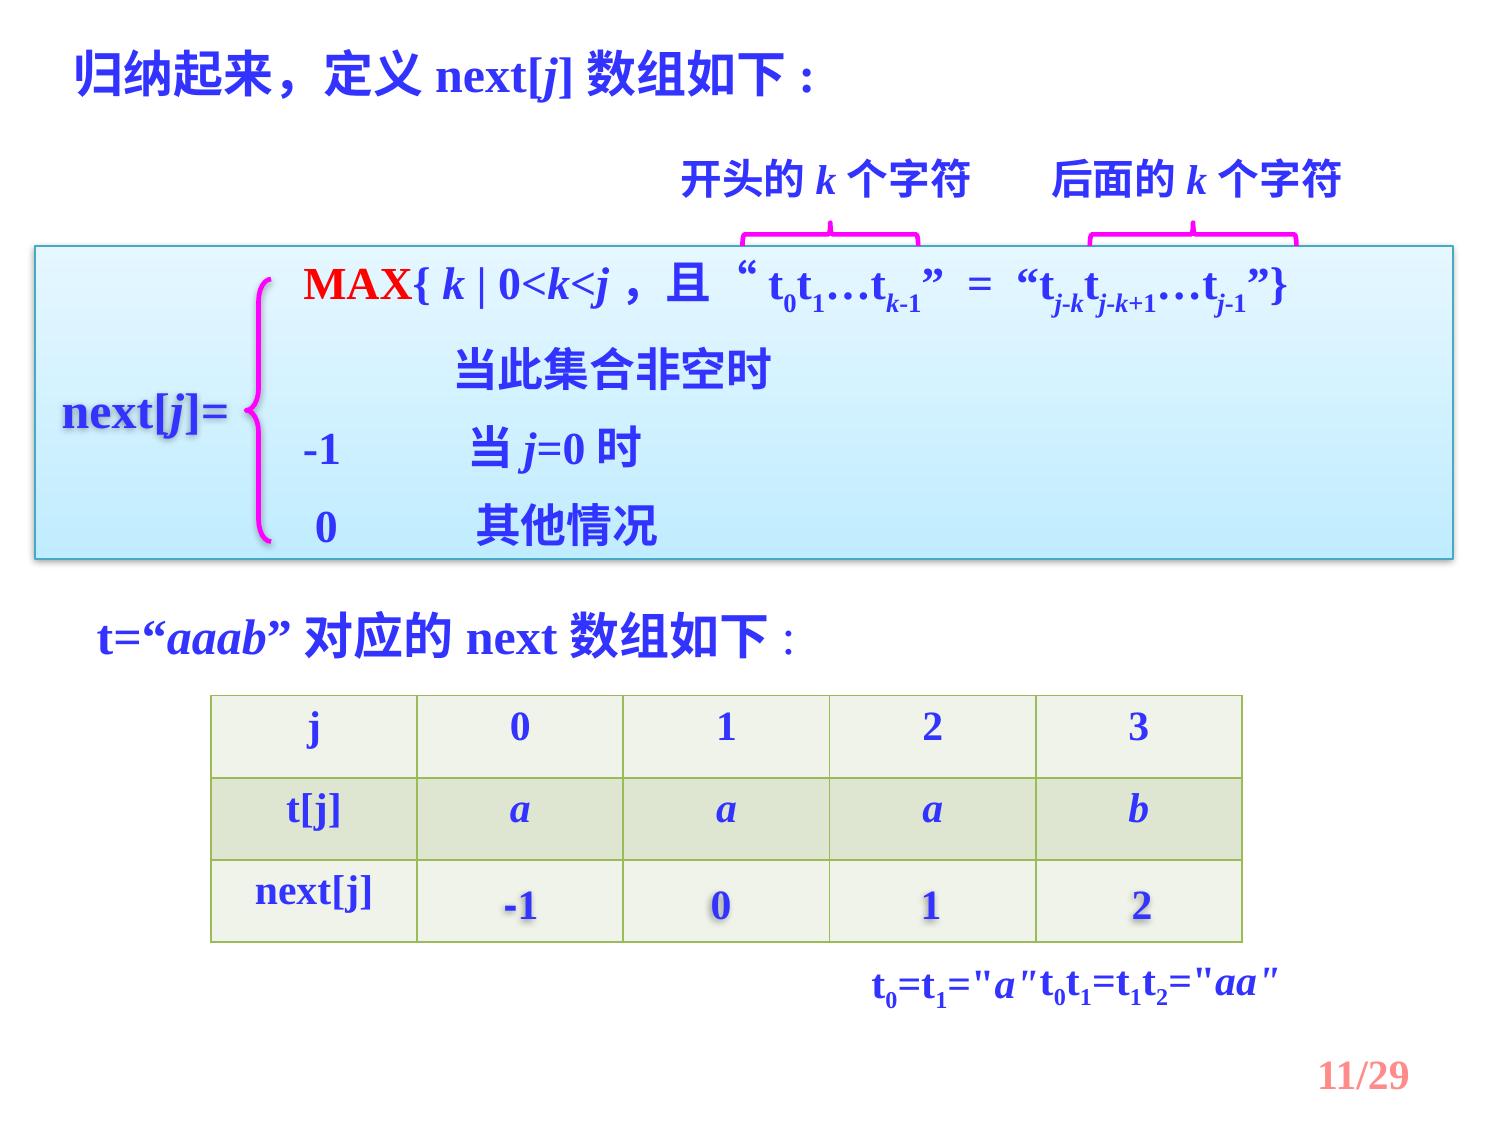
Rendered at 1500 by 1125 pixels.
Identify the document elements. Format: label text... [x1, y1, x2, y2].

table_header 3 [1037, 696, 1241, 777]
table_cell [1037, 861, 1241, 941]
table_cell [830, 861, 1035, 941]
text_box -1 [467, 877, 575, 928]
slide_number 11/29 [1074, 1042, 1425, 1103]
table_header 0 [418, 696, 622, 777]
table_cell [624, 861, 829, 941]
table_cell a [418, 779, 622, 859]
text_box [1089, 221, 1298, 244]
text_box 后面的k个字符 [1027, 145, 1367, 211]
text_box t0=t1="a" [832, 949, 1079, 1021]
table_cell [418, 861, 622, 941]
text_box 2 [1088, 877, 1196, 928]
text_box 归纳起来，定义next[j]数组如下: [58, 35, 973, 110]
text_box 0 [667, 877, 775, 928]
table_header j [212, 696, 416, 733]
text_box [741, 221, 919, 244]
text_box t=“aaab”对应的next数组如下: [81, 597, 995, 672]
table_cell t[j] [212, 809, 416, 859]
table_cell a [830, 779, 1035, 859]
table_cell b [1037, 779, 1241, 859]
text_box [34, 245, 1454, 567]
text_box 开头的k个字符 [656, 145, 997, 211]
table_cell a [624, 779, 829, 859]
table_header 1 [624, 696, 829, 777]
table_header 2 [830, 696, 1035, 777]
text_box 1 [877, 877, 985, 928]
text_box t0t1=t1t2="aa" [996, 946, 1325, 1018]
text_box [204, 733, 495, 809]
table_cell next[j] [212, 861, 416, 941]
